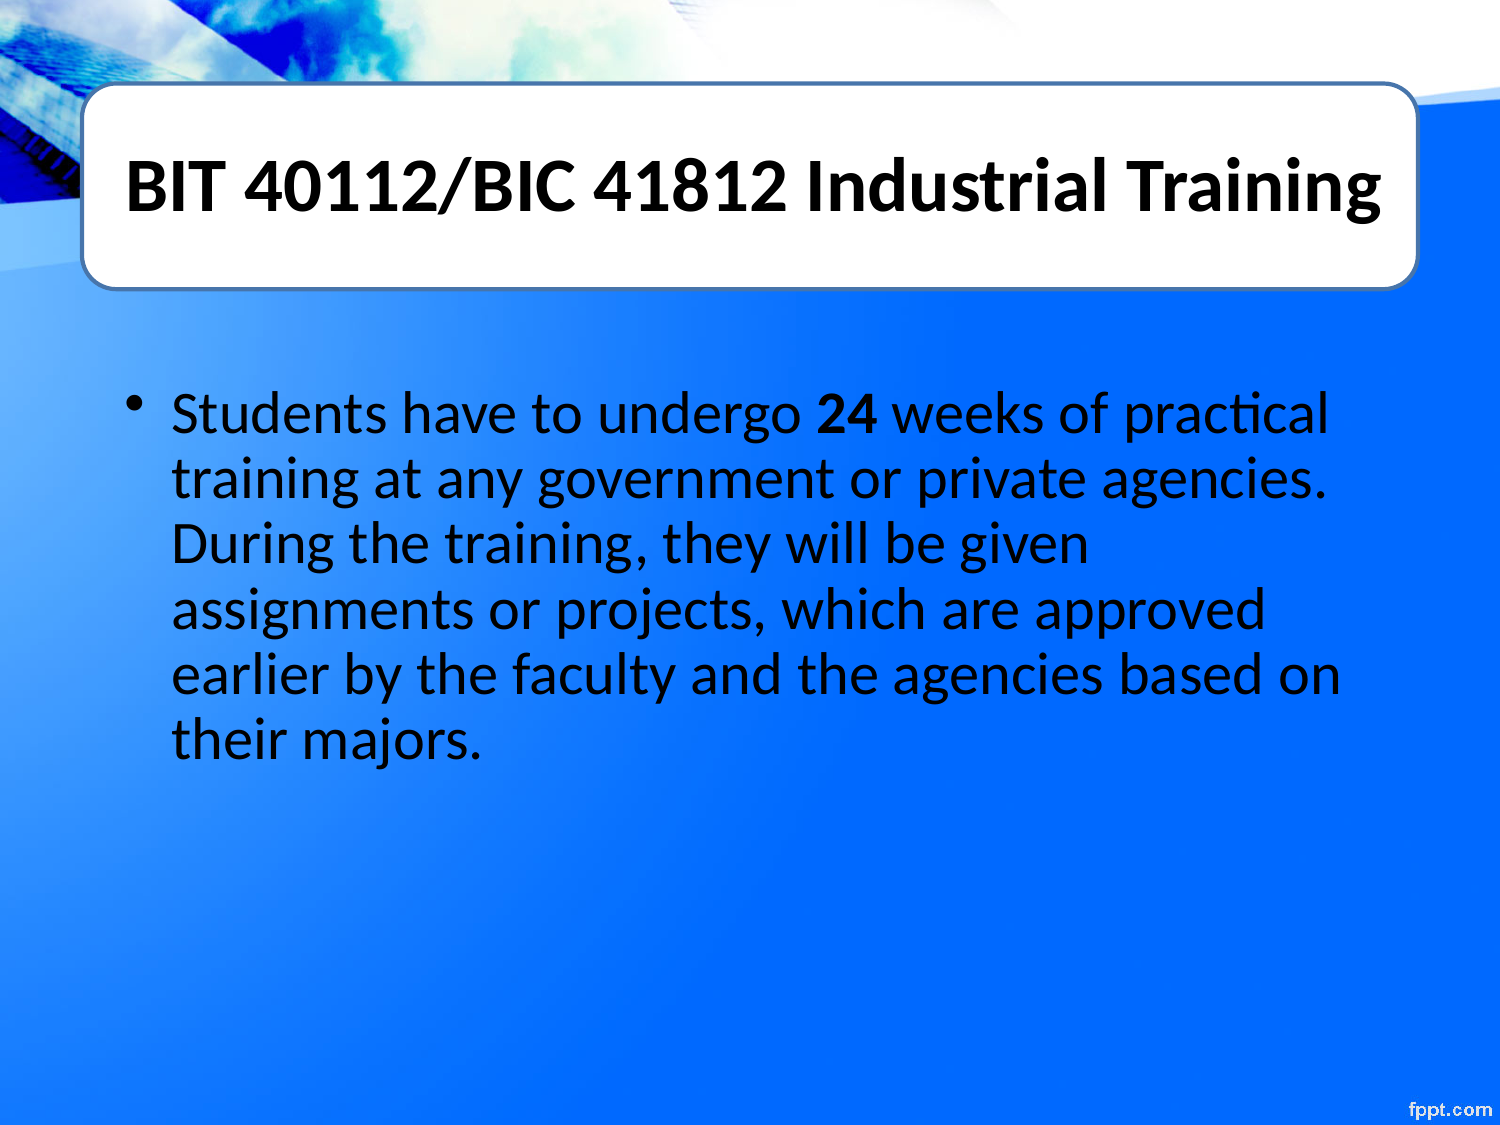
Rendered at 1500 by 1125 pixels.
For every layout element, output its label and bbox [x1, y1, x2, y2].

picture [369, 53, 387, 58]
text_box [81, 58, 1419, 1032]
picture [315, 0, 337, 4]
picture [0, 0, 1500, 1125]
